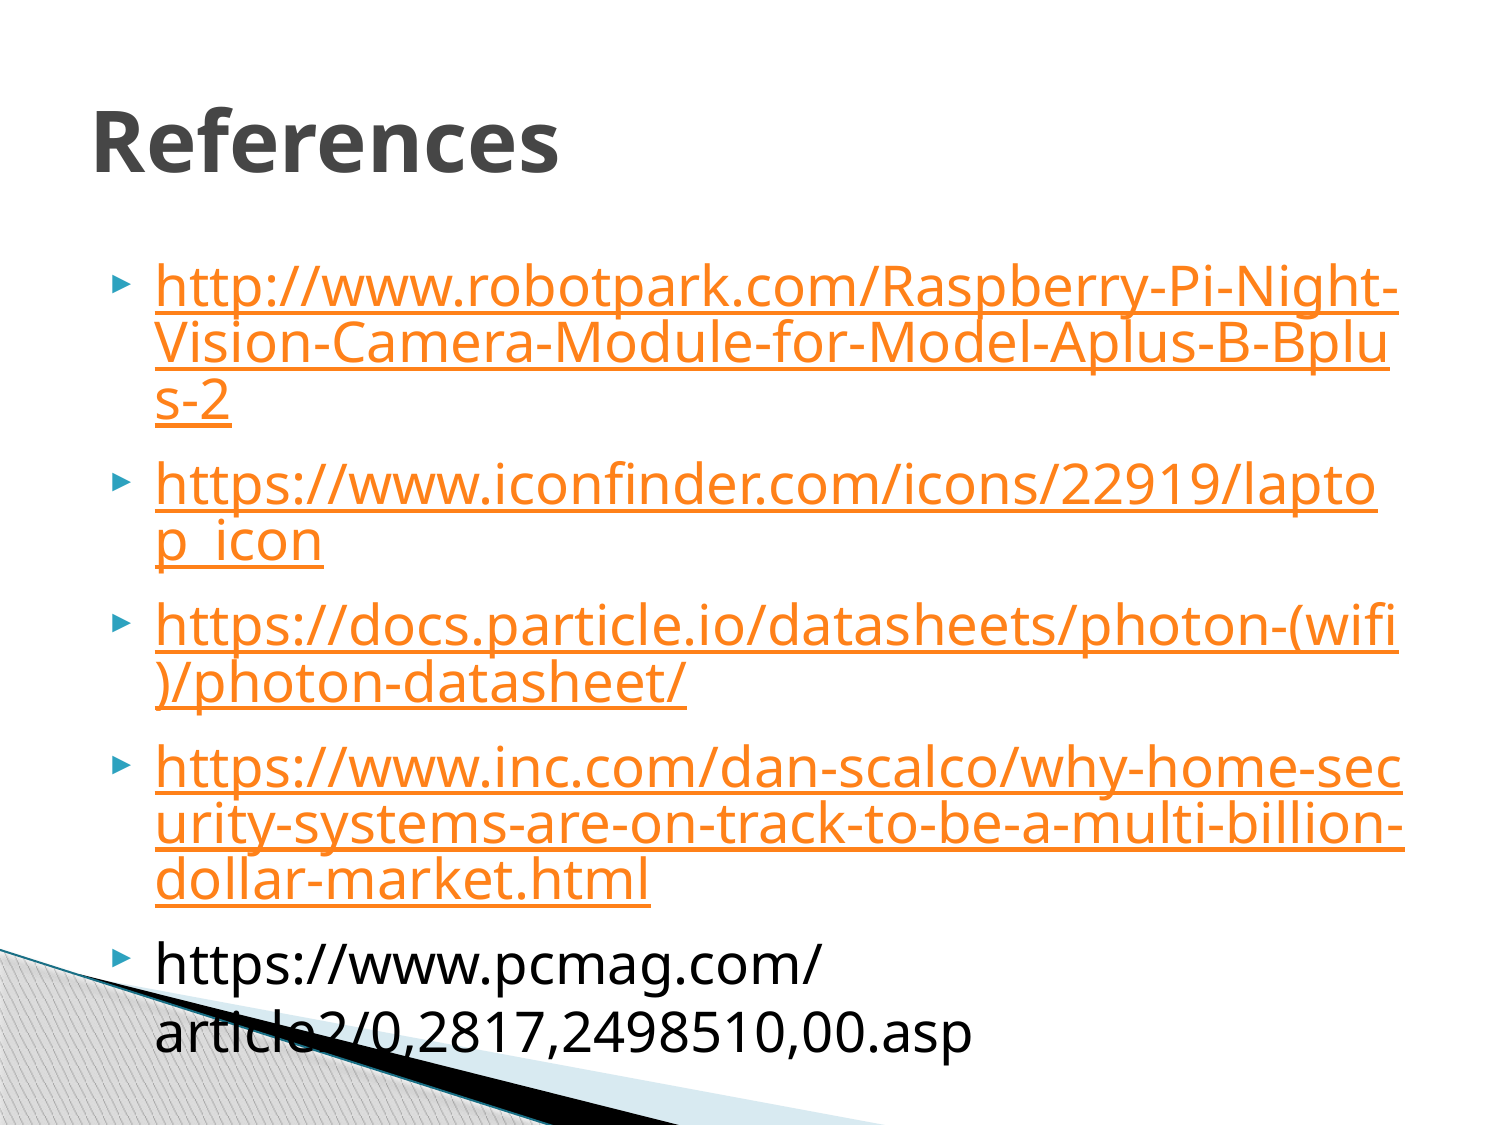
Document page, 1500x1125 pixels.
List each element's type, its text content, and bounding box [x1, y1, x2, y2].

list http://www.robotpark.com/Raspberry-Pi-Night-Vision-Camera-Module-for-Model-Aplus-B-Bplus-2 https://www.iconfinder.com/icons/22919/laptop_icon https://docs.particle.io/datasheets/photon-(wifi)/photon-datasheet/ https://www.inc.com/dan-scalco/why-home-security-systems-are-on-track-to-be-a-multi-billion-dollar-market.html https://www.pcmag.com/article2/0,2817,2498510,00.asp [75, 243, 1425, 986]
title References [75, 45, 1425, 233]
